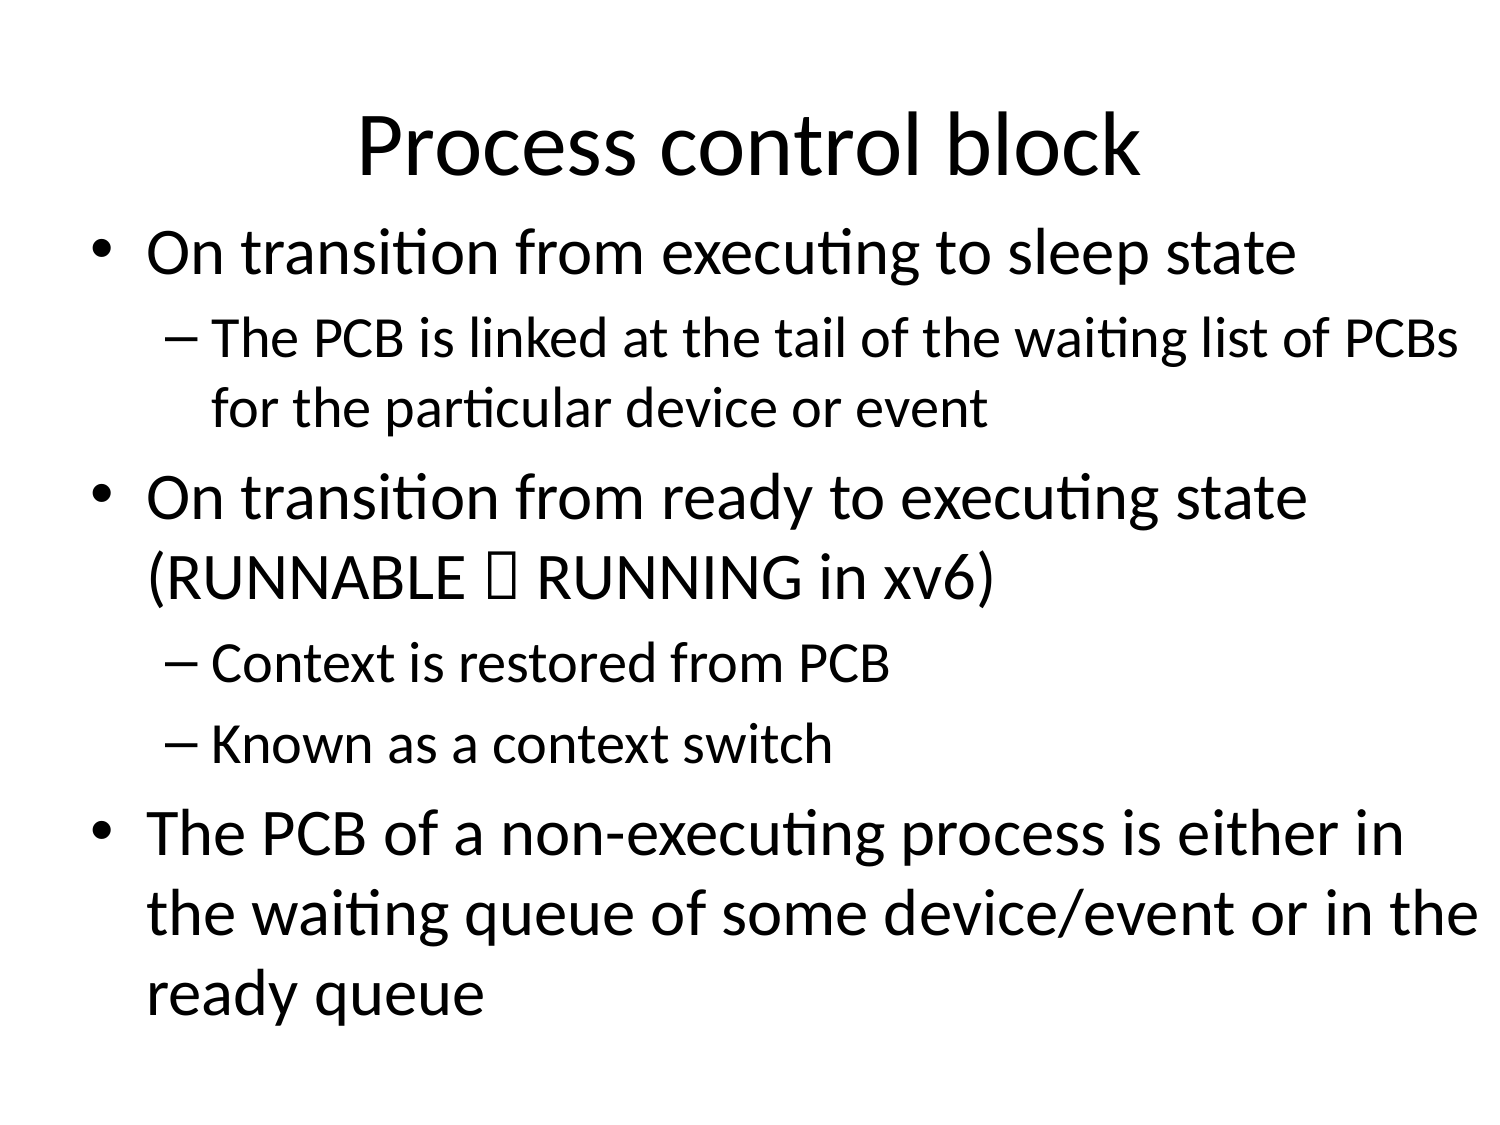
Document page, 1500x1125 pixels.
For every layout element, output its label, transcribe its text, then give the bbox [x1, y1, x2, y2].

list On transition from executing to sleep state The PCB is linked at the tail of the waiting list of PCBs for the particular device or event On transition from ready to executing state (RUNNABLE  RUNNING in xv6) Context is restored from PCB Known as a context switch The PCB of a non-executing process is either in the waiting queue of some device/event or in the ready queue [75, 200, 1500, 1125]
title Process control block [75, 45, 1425, 200]
